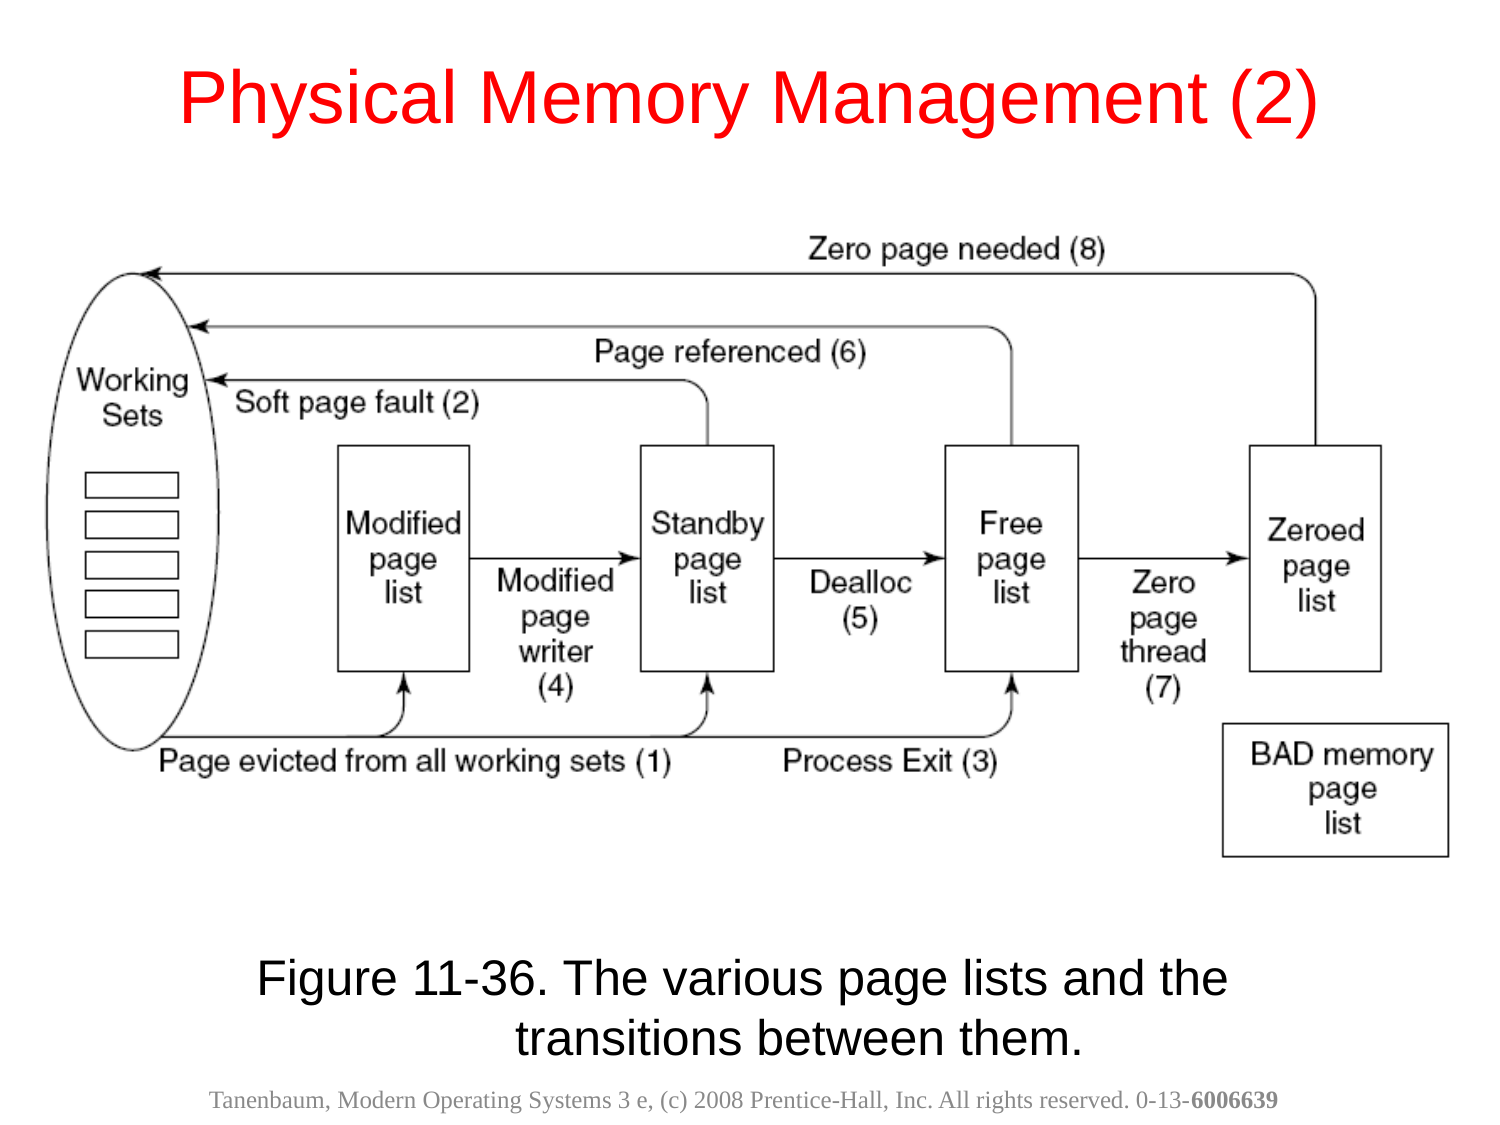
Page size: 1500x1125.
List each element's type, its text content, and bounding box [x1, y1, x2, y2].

picture [28, 211, 1470, 870]
text_box Physical Memory Management (2) [0, 0, 1500, 188]
text_box Tanenbaum, Modern Operating Systems 3 e, (c) 2008 Prentice-Hall, Inc. All rights reserved. 0-13-6006639 [29, 1077, 1459, 1120]
text_box Figure 11-36. The various page lists and the transitions between them. [0, 937, 1500, 1075]
